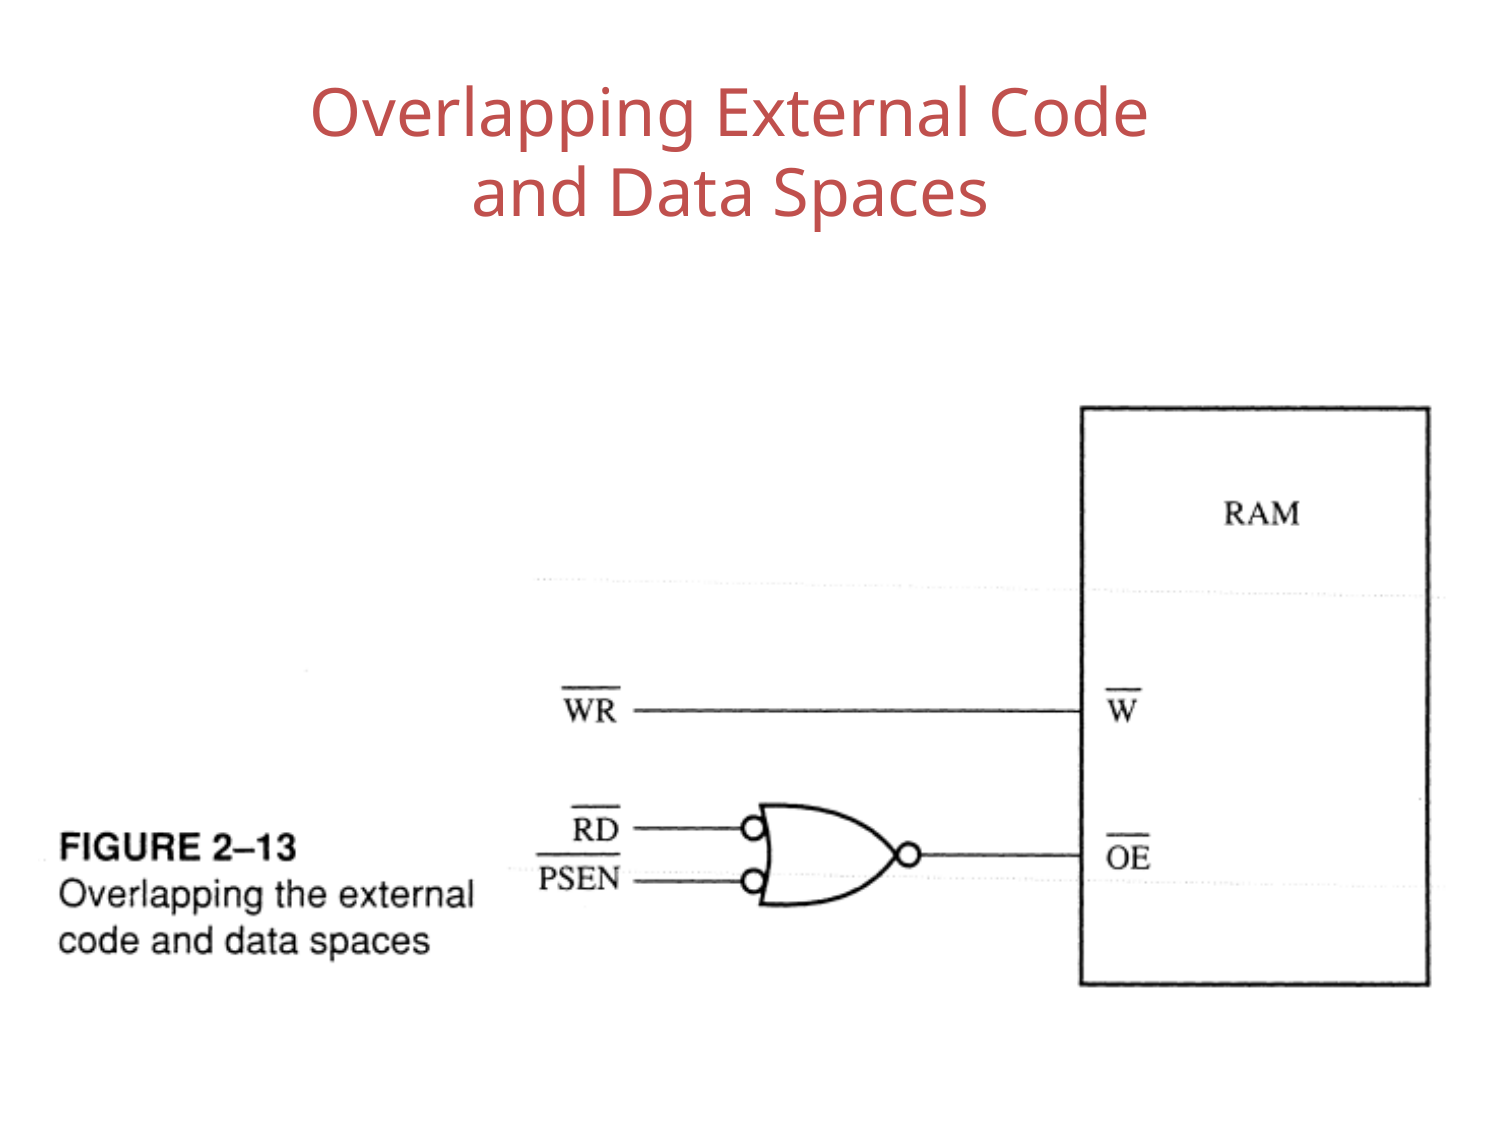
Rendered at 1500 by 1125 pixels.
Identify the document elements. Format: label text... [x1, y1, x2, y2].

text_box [38, 349, 1451, 1008]
title Overlapping External Code and Data Spaces [99, 50, 1379, 238]
